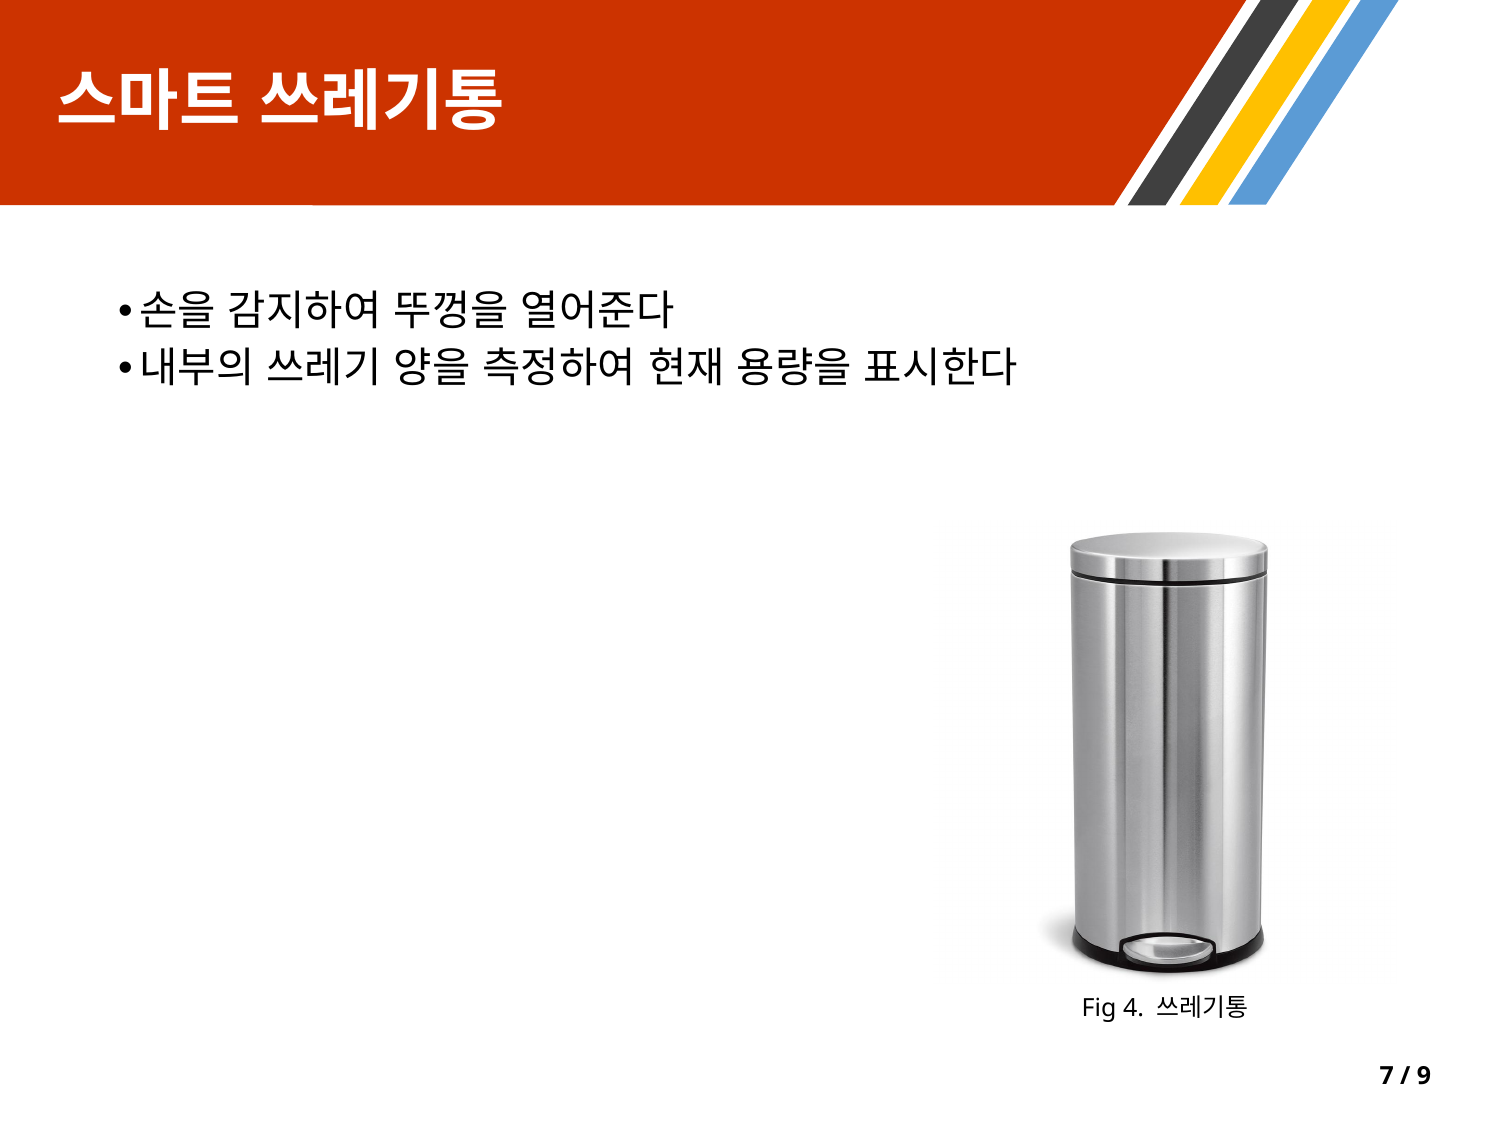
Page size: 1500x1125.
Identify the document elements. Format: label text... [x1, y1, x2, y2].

title 스마트 쓰레기통 [41, 38, 1336, 168]
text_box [933, 520, 1397, 1027]
list 손을 감지하여 뚜껑을 열어준다 내부의 쓰레기 양을 측정하여 현재 용량을 표시한다 [103, 282, 1397, 1018]
